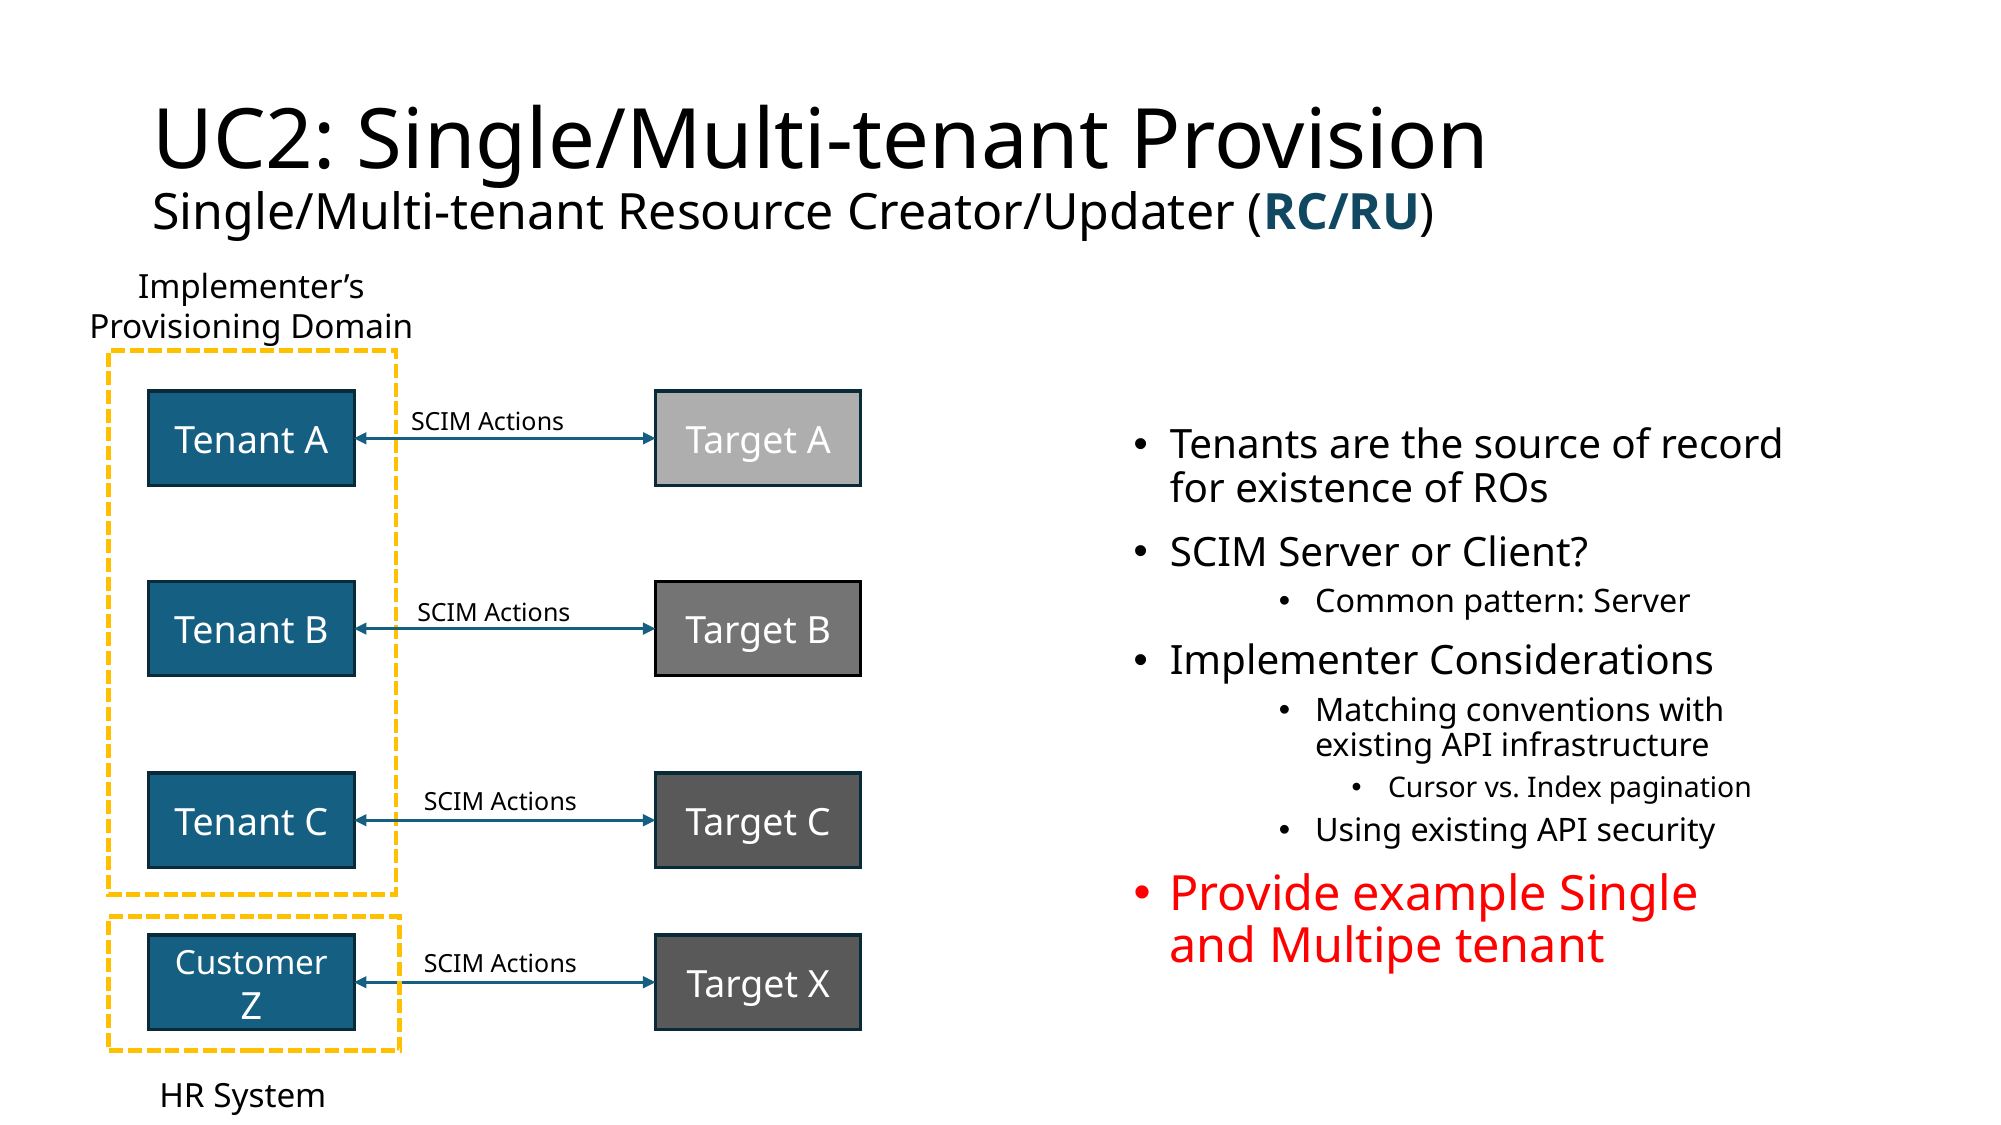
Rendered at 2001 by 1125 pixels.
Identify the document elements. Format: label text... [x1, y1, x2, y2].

text_box SCIM Actions [402, 589, 586, 628]
text_box SCIM Actions [396, 397, 580, 437]
text_box [107, 915, 401, 1052]
text_box Target A [654, 389, 862, 487]
text_box Implementer’s Provisioning Domain [74, 258, 429, 353]
text_box HR System [144, 1066, 342, 1122]
text_box SCIM Actions [402, 630, 586, 635]
text_box Target C [654, 771, 862, 869]
text_box Tenant A [147, 389, 356, 487]
text_box Target X [654, 933, 862, 1031]
text_box SCIM Actions [408, 778, 592, 819]
text_box SCIM Actions [396, 439, 580, 443]
text_box [107, 353, 398, 896]
text_box Target B [654, 580, 862, 677]
list Tenants are the source of record for existence of ROs SCIM Server or Client? Common pattern: Server Implementer Considerations Matching conventions with existing API infrastructure Cursor vs. Index pagination Using existing API security Provide example Single and Multipe tenant [1118, 416, 1806, 986]
text_box SCIM Actions [408, 940, 592, 981]
text_box Tenant B [147, 580, 356, 677]
title UC2: Single/Multi-tenant Provision Single/Multi-tenant Resource Creator/Updater (RC/RU) [137, 59, 1863, 278]
